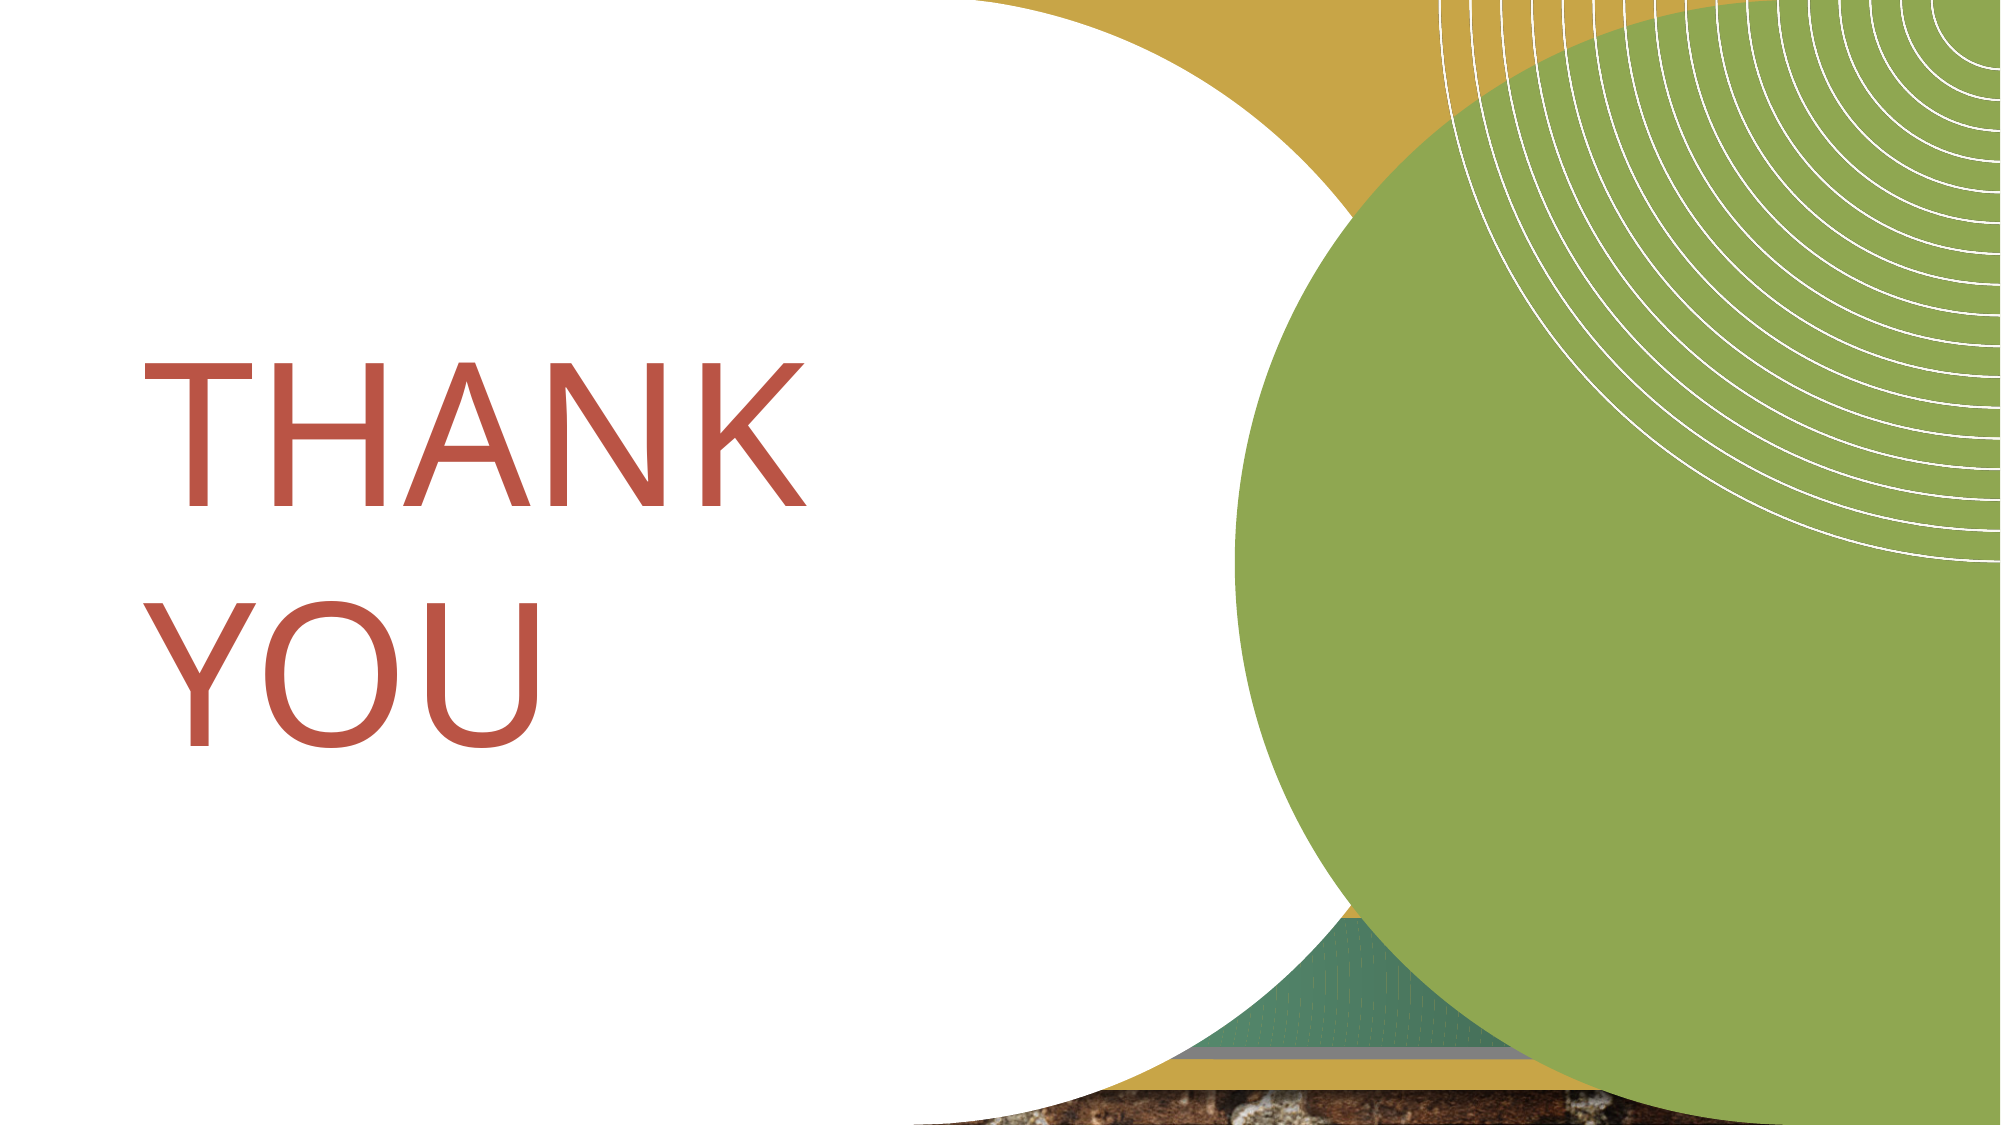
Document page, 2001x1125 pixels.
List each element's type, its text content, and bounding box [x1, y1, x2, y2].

title Thank you [129, 338, 1067, 787]
picture [939, 1090, 1764, 1125]
picture [1438, 0, 2001, 563]
